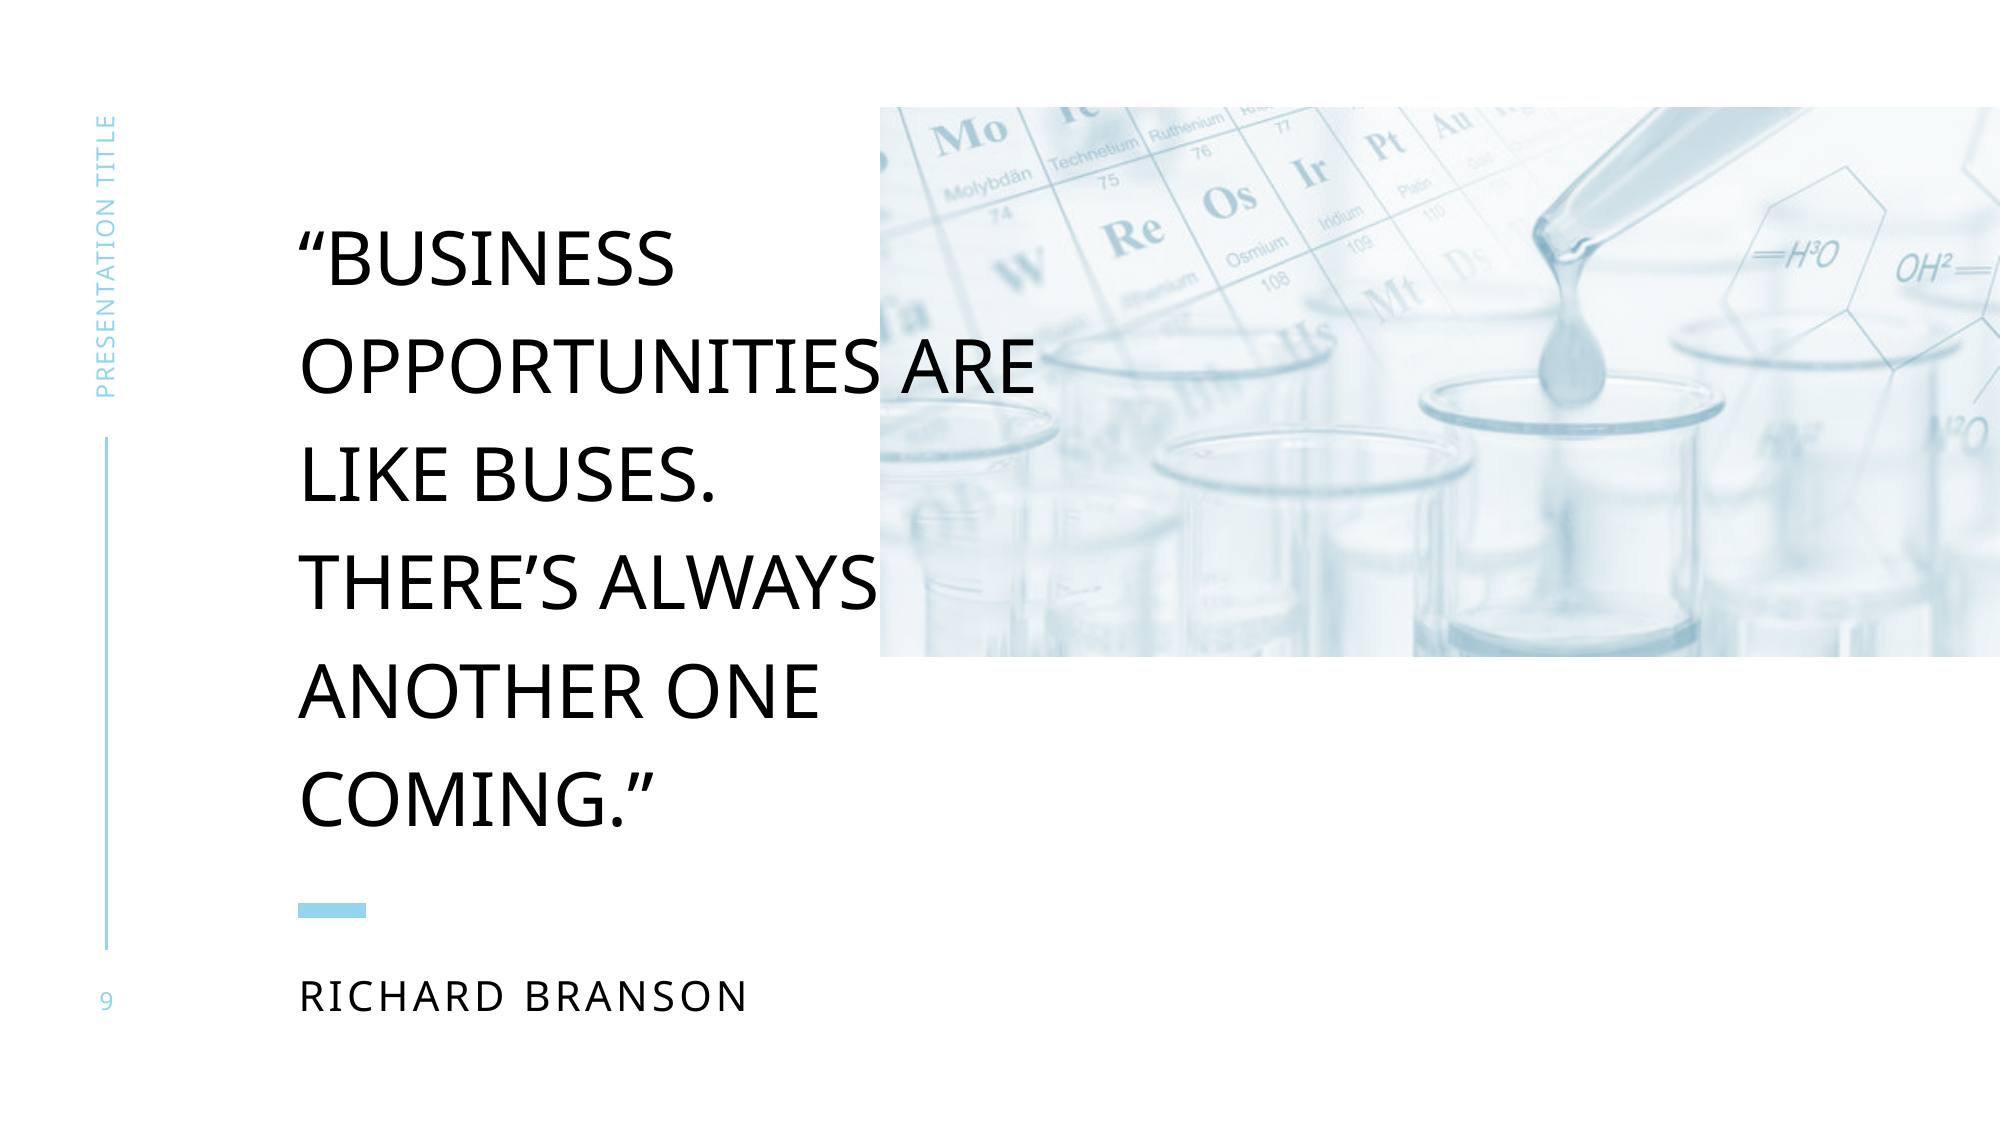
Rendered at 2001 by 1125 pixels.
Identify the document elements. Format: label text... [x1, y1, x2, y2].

title “Business opportunities are like buses. There’s always another one coming.” [298, 403, 1145, 842]
subtitle Richard Branson [298, 975, 1088, 1017]
picture [880, 107, 2000, 657]
slide_number 9 [68, 987, 144, 1018]
footer presentation title [90, 107, 122, 400]
